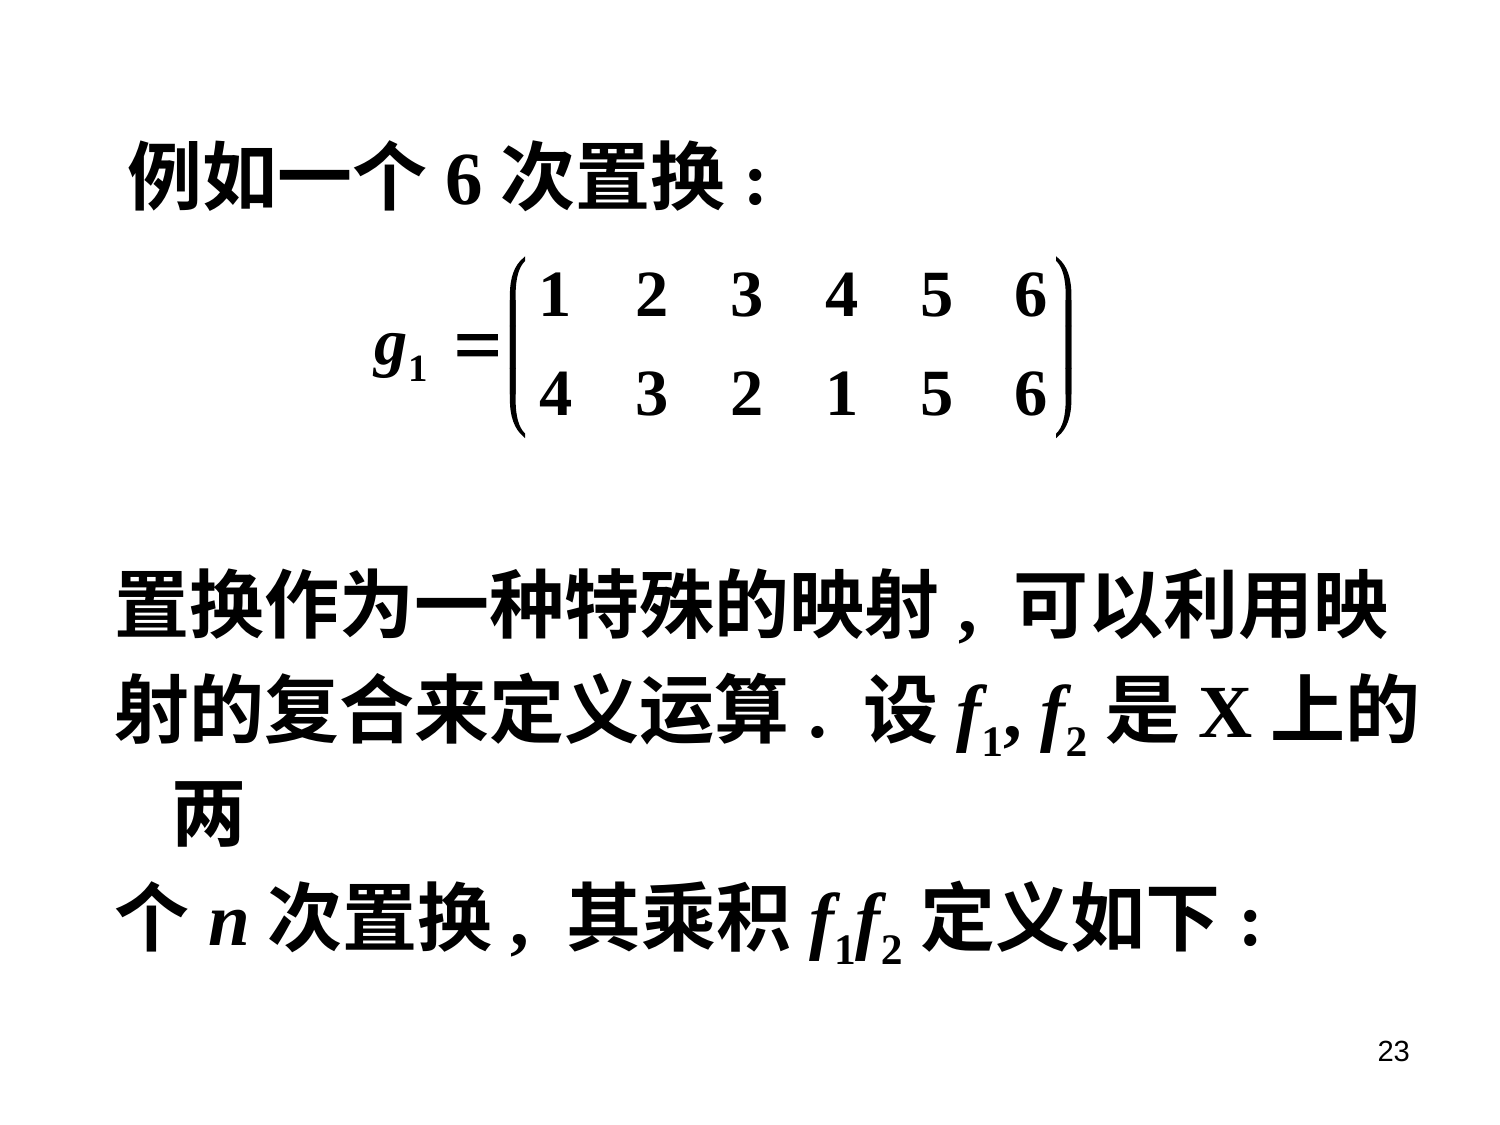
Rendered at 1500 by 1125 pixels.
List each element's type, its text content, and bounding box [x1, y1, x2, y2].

slide_number 23 [1074, 1024, 1425, 1103]
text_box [359, 243, 1093, 448]
text_box 置换作为一种特殊的映射, 可以利用映 射的复合来定义运算. 设f1, f2是X上的两 个n次置换, 其乘积f1f2定义如下: [100, 550, 1447, 882]
list 例如一个6次置换: [112, 113, 1463, 362]
